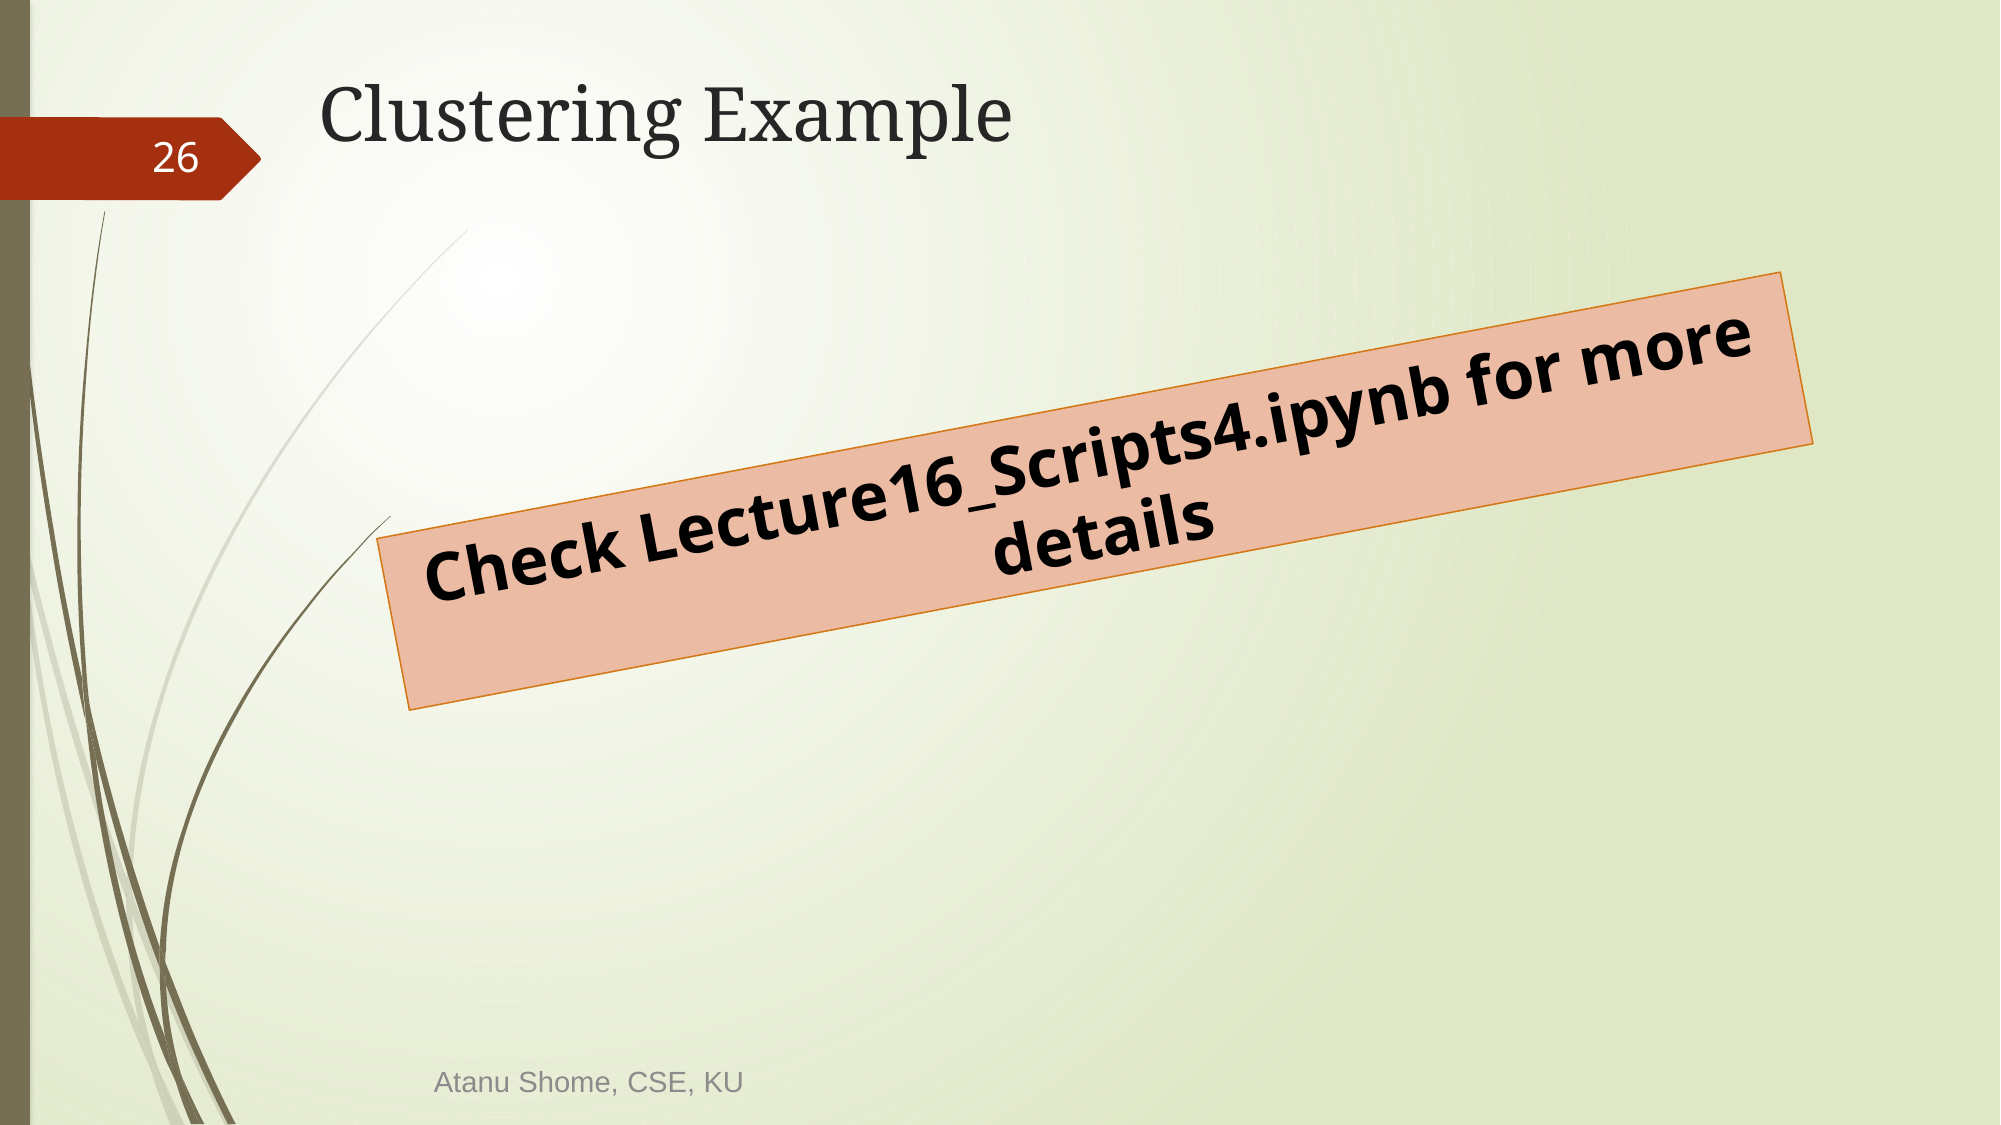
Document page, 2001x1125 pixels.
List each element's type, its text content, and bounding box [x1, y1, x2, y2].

title Clustering Example [303, 58, 1888, 201]
slide_number 26 [87, 129, 216, 190]
footer Atanu Shome, CSE, KU [418, 1050, 1669, 1111]
text_box Check Lecture16_Scripts4.ipynb for more details [376, 271, 1814, 711]
